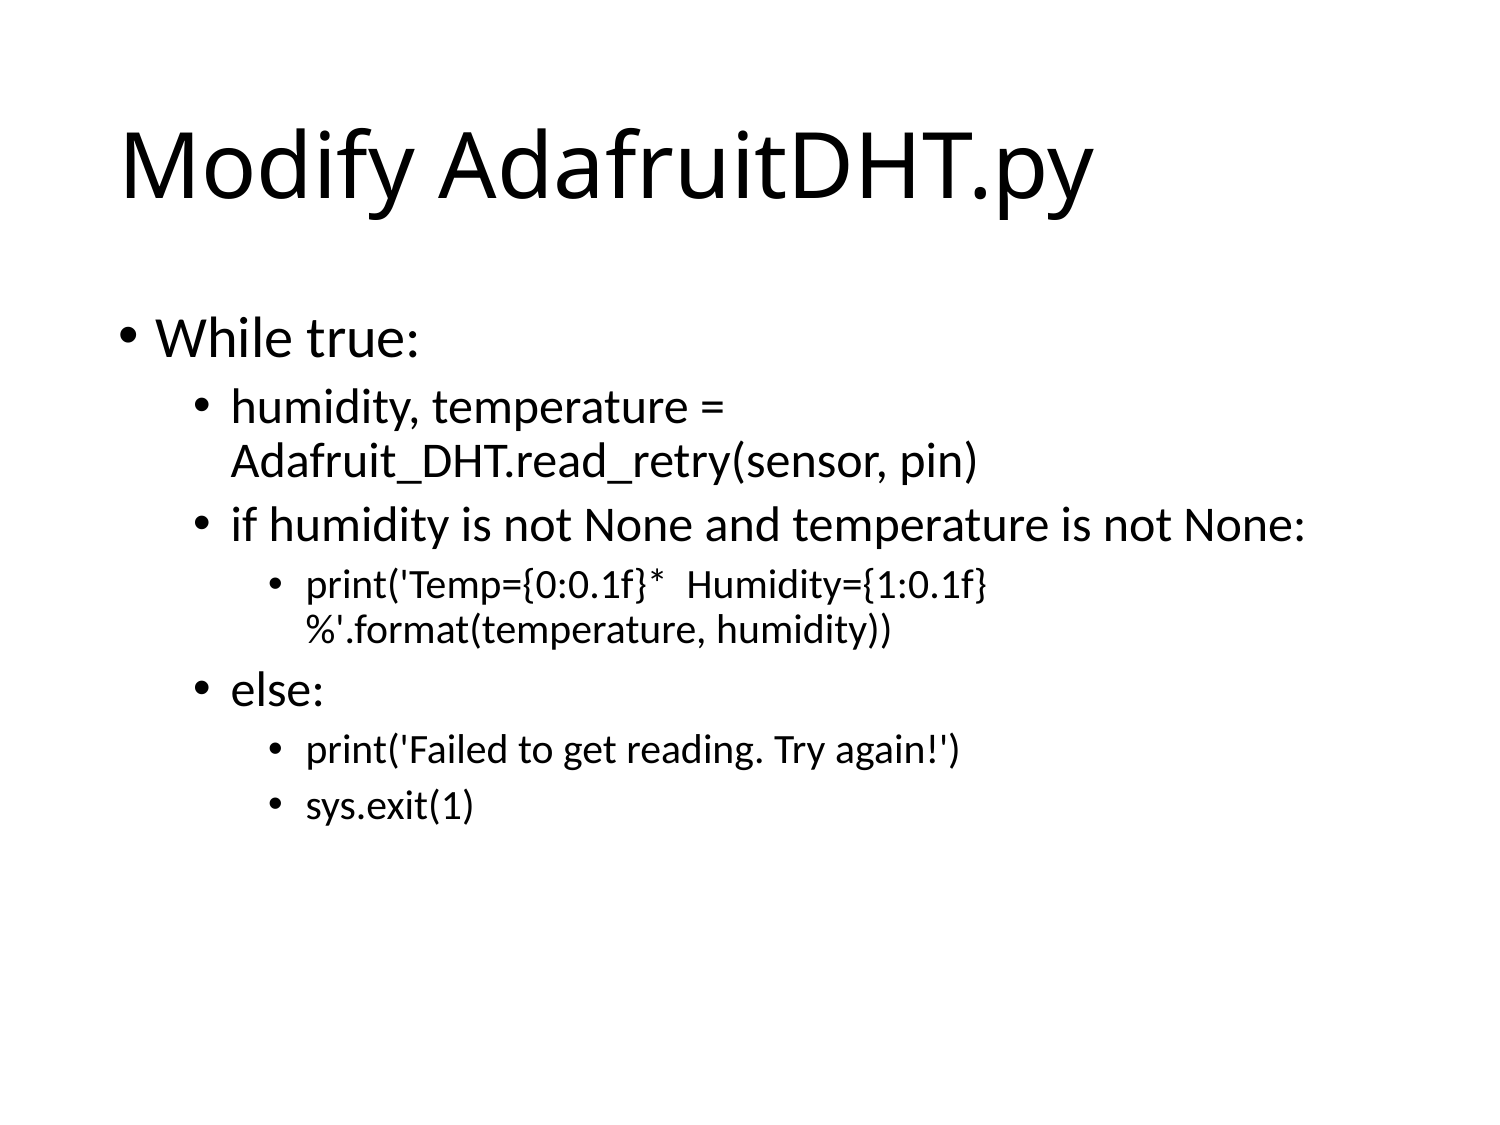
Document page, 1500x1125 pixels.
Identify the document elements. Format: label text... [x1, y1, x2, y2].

list While true: humidity, temperature = Adafruit_DHT.read_retry(sensor, pin) if humidity is not None and temperature is not None: print('Temp={0:0.1f}* Humidity={1:0.1f}%'.format(temperature, humidity)) else: print('Failed to get reading. Try again!') sys.exit(1) [103, 299, 1397, 1014]
title Modify AdafruitDHT.py [103, 59, 1397, 278]
